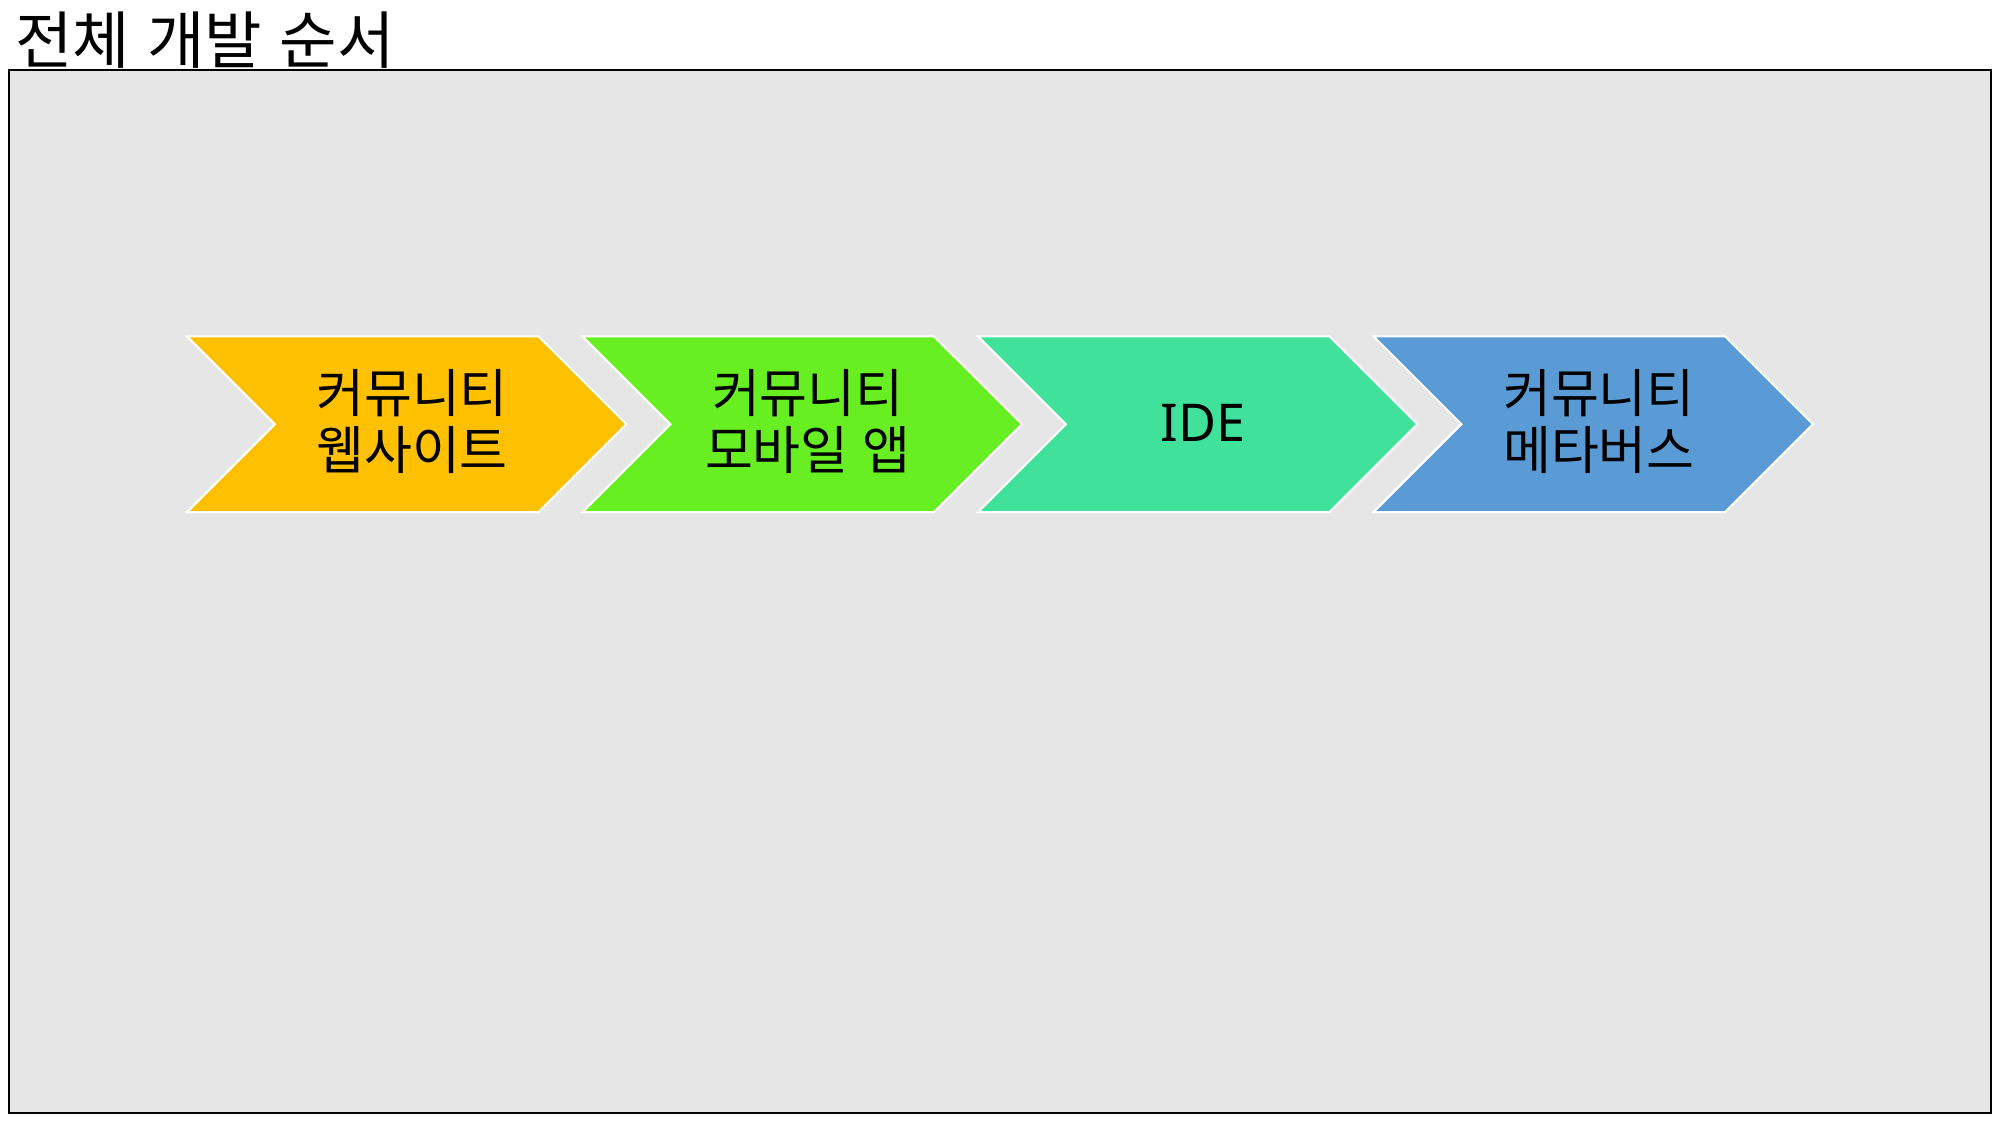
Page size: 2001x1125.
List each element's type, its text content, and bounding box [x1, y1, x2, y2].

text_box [186, 193, 1814, 656]
text_box [8, 69, 1992, 1114]
title 전체 개발 순서 [0, 0, 461, 87]
